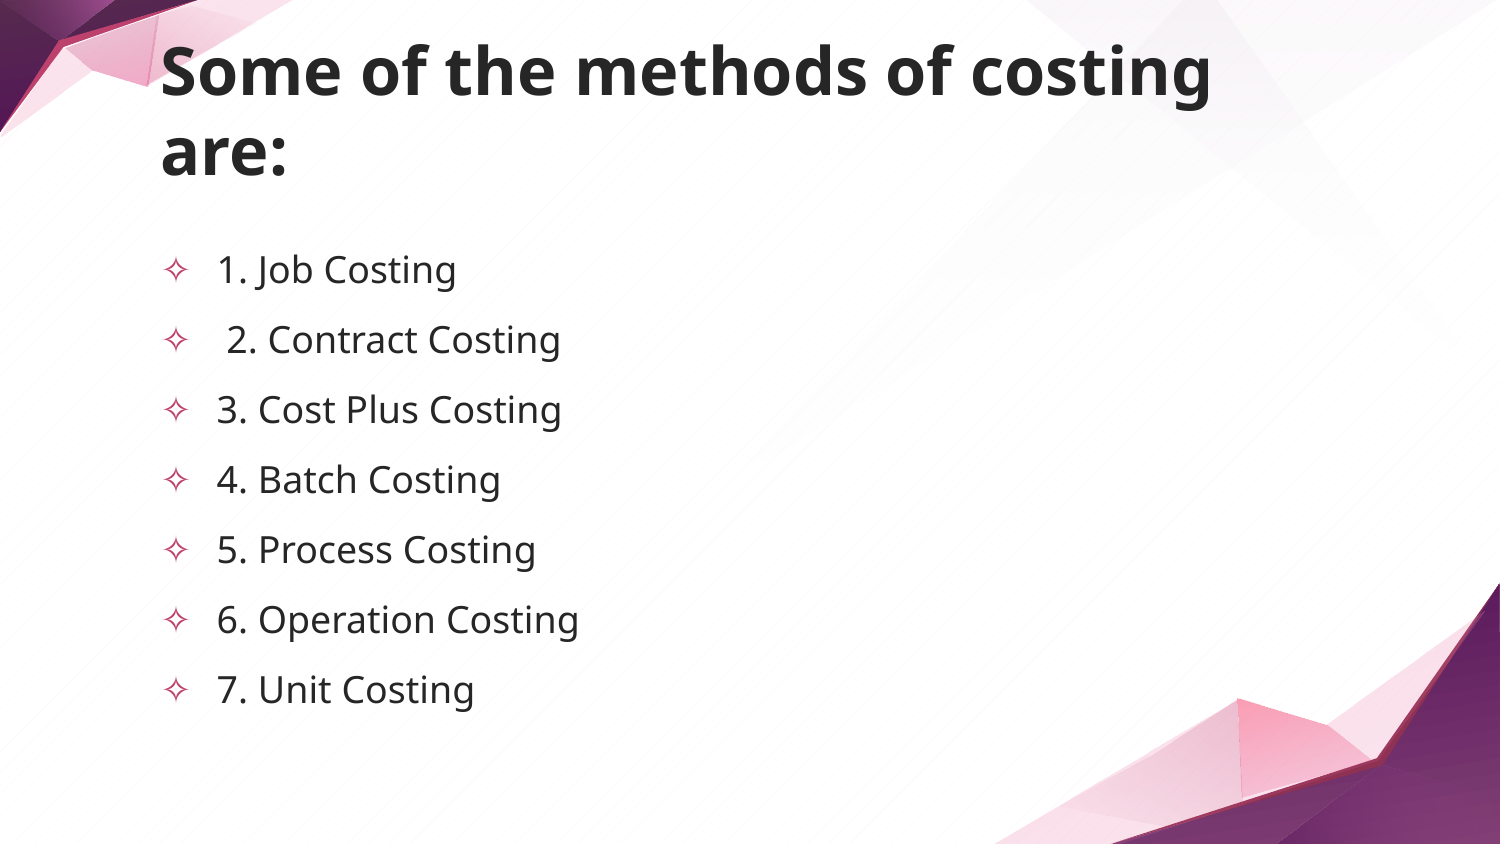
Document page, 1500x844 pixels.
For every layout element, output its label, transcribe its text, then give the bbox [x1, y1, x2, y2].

list 1. Job Costing 2. Contract Costing 3. Cost Plus Costing 4. Batch Costing 5. Process Costing 6. Operation Costing 7. Unit Costing [145, 231, 1357, 737]
title Some of the methods of costing are: [145, 32, 1357, 197]
